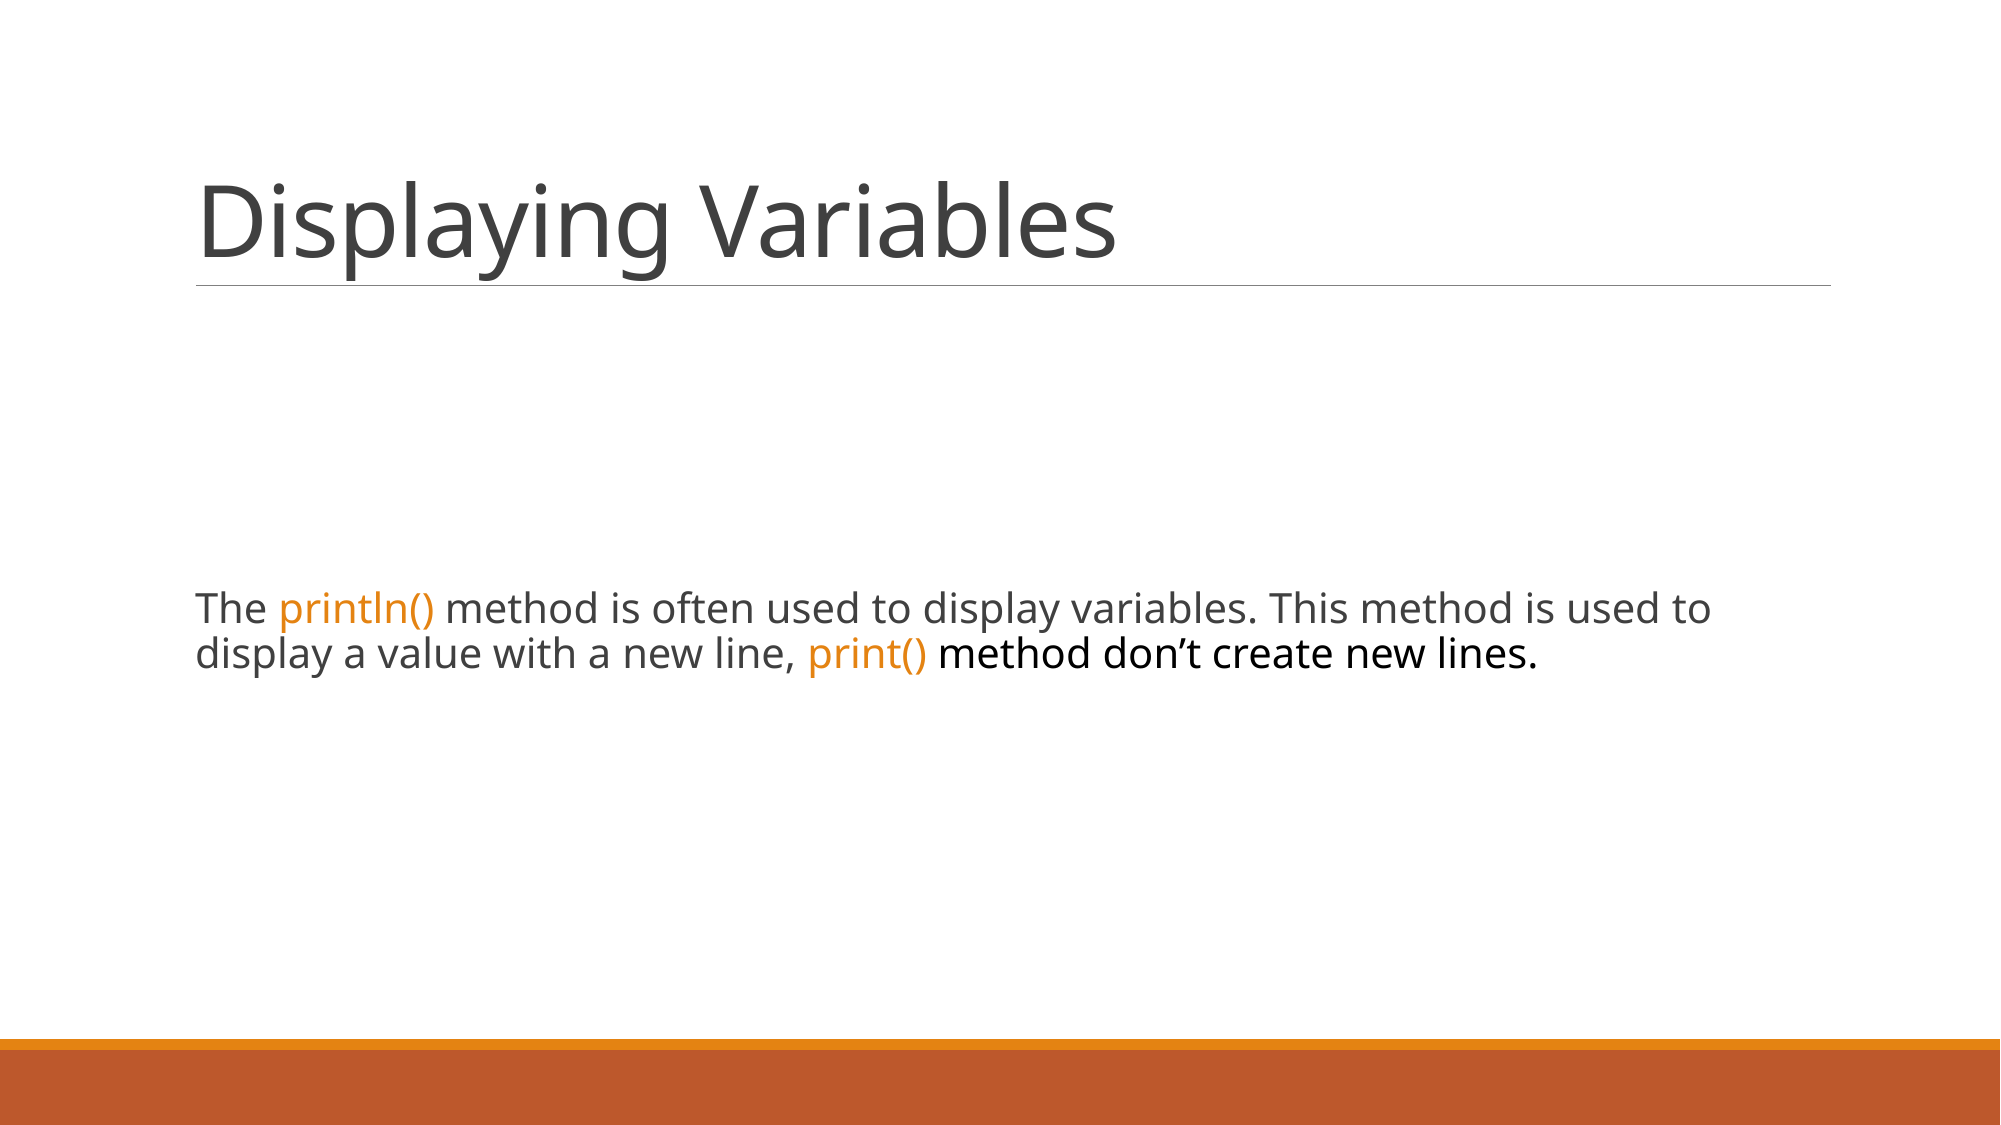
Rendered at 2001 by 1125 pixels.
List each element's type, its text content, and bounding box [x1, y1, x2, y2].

list The println() method is often used to display variables. This method is used to display a value with a new line, print() method don’t create new lines. [180, 302, 1830, 963]
title Displaying Variables [180, 47, 1830, 285]
